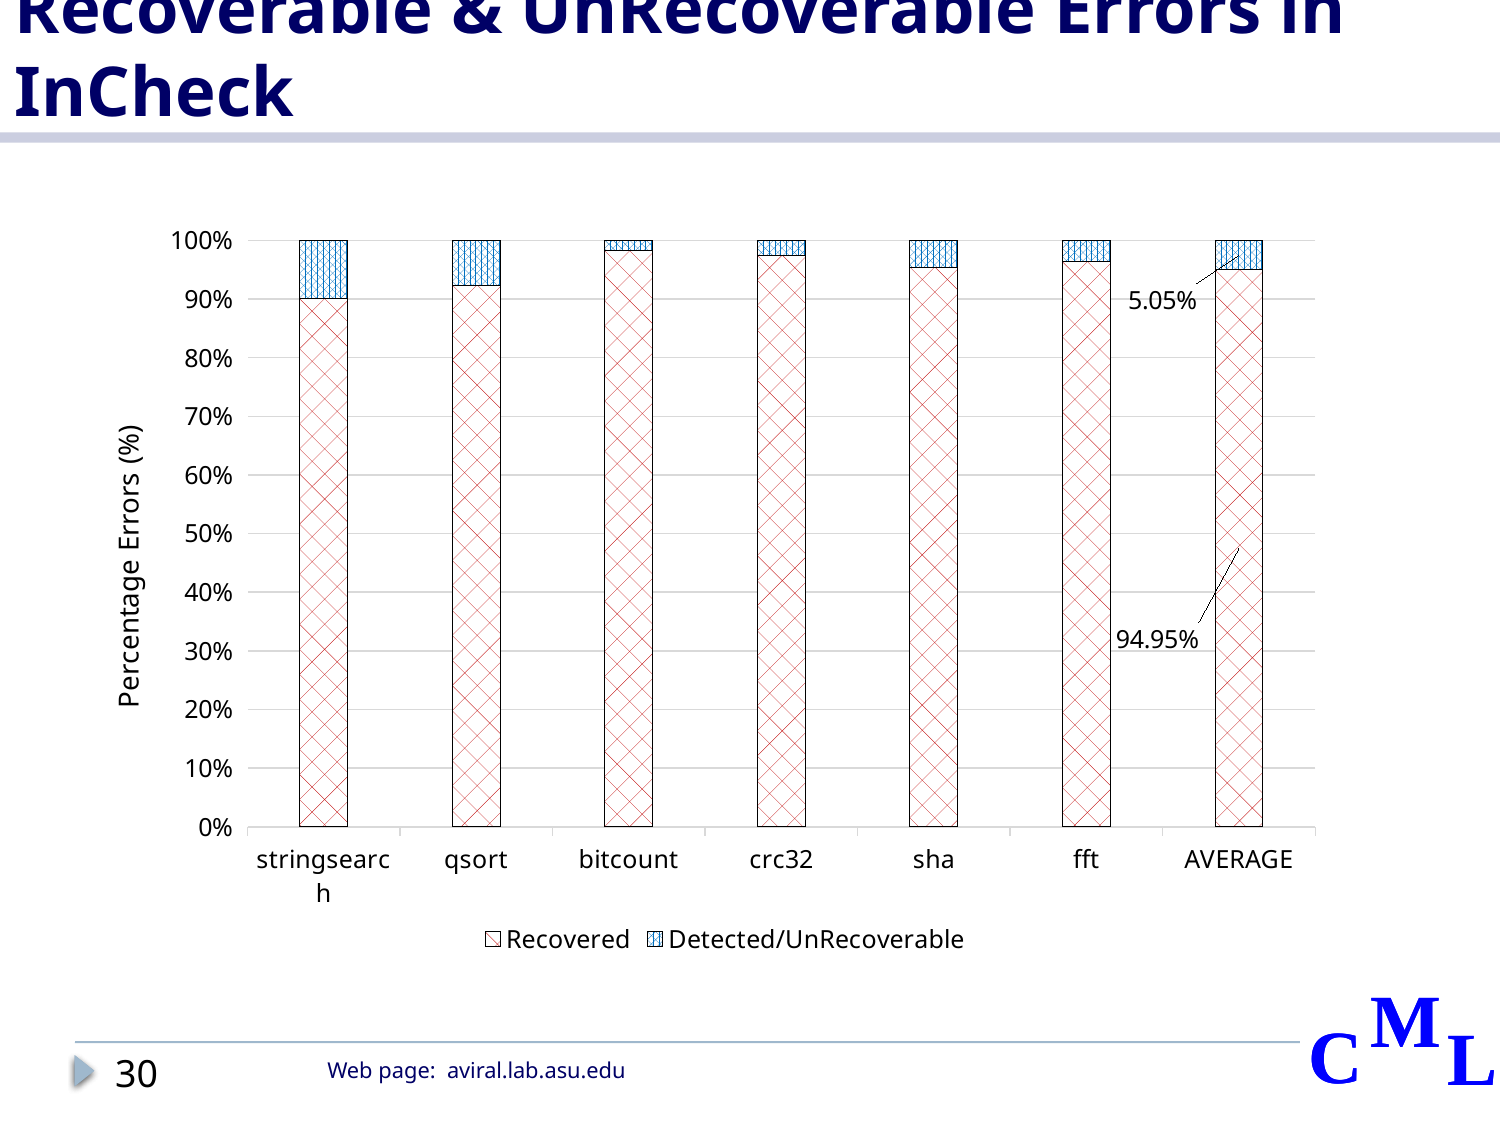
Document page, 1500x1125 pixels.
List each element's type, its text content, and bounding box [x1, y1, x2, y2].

title Recoverable & UnRecoverable Errors in InCheck [0, 0, 1500, 138]
slide_number 30 [100, 1042, 313, 1103]
chart [100, 187, 1351, 963]
